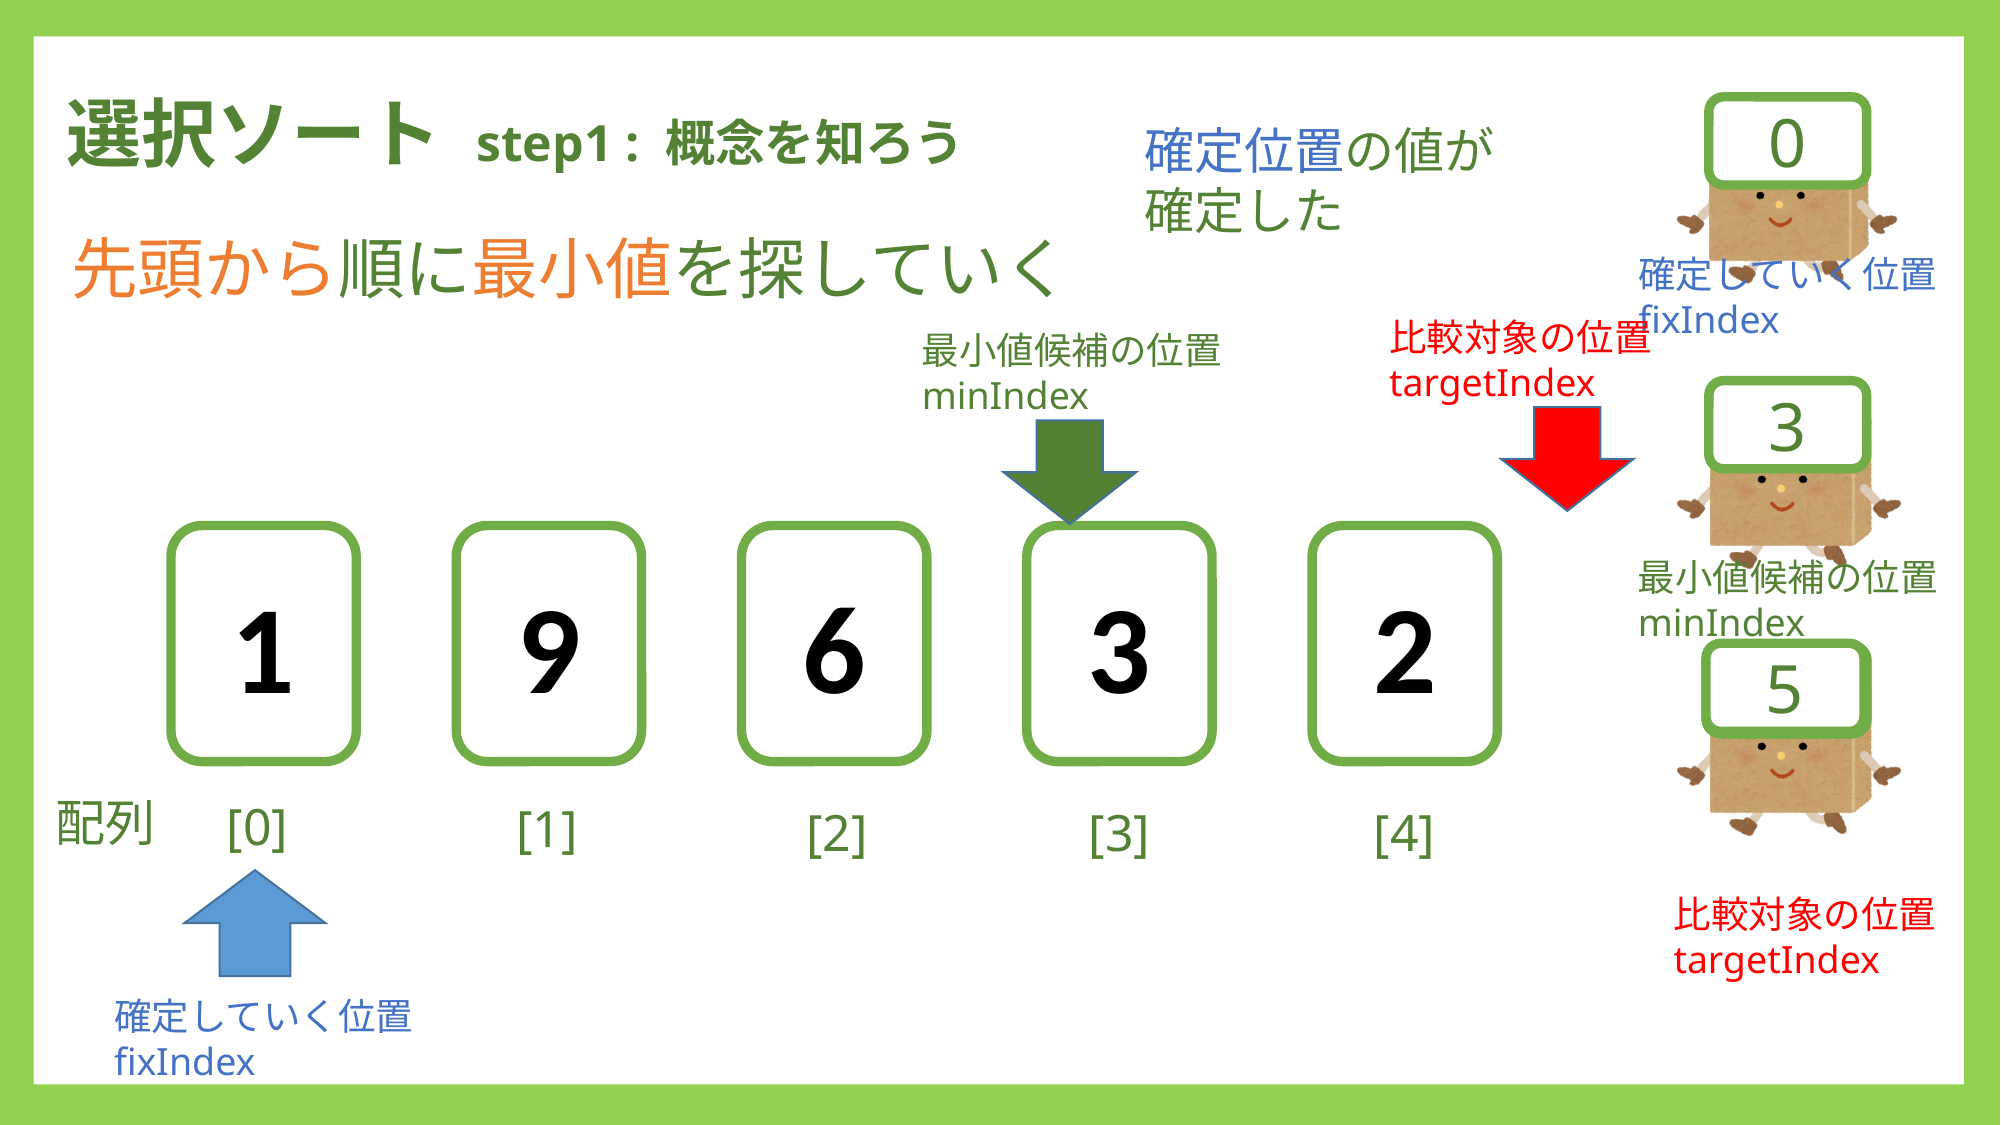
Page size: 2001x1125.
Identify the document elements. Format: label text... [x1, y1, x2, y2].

text_box 確定位置の値が 確定した [1129, 111, 1510, 247]
text_box 確定していく位置 fixIndex [99, 985, 428, 1091]
text_box [2] [791, 794, 883, 870]
text_box 2 [1311, 524, 1499, 763]
text_box 配列 [40, 784, 171, 860]
text_box 確定していく位置 fixIndex [1623, 243, 1953, 349]
text_box [181, 868, 329, 978]
text_box 先頭から順に最小値を探していく [56, 219, 1086, 315]
text_box 比較対象の位置 targetIndex [1658, 883, 1951, 989]
text_box 9 [455, 524, 643, 763]
text_box [3] [1073, 794, 1166, 870]
text_box [1498, 411, 1637, 513]
text_box 最小値候補の位置 minIndex [1623, 546, 1953, 652]
text_box [4] [1359, 794, 1451, 870]
picture [1669, 645, 1907, 861]
text_box 6 [740, 524, 928, 763]
text_box [1000, 425, 1140, 526]
picture [1669, 378, 1907, 594]
text_box [1] [501, 790, 593, 866]
picture [1669, 96, 1903, 308]
text_box 選択ソート step1 : 概念を知ろう [52, 78, 980, 184]
text_box [0] [211, 788, 304, 863]
text_box 1 [169, 524, 358, 763]
text_box 比較対象の位置 targetIndex [1374, 306, 1667, 411]
text_box 3 [1025, 524, 1214, 763]
text_box 最小値候補の位置 minIndex [907, 319, 1237, 425]
